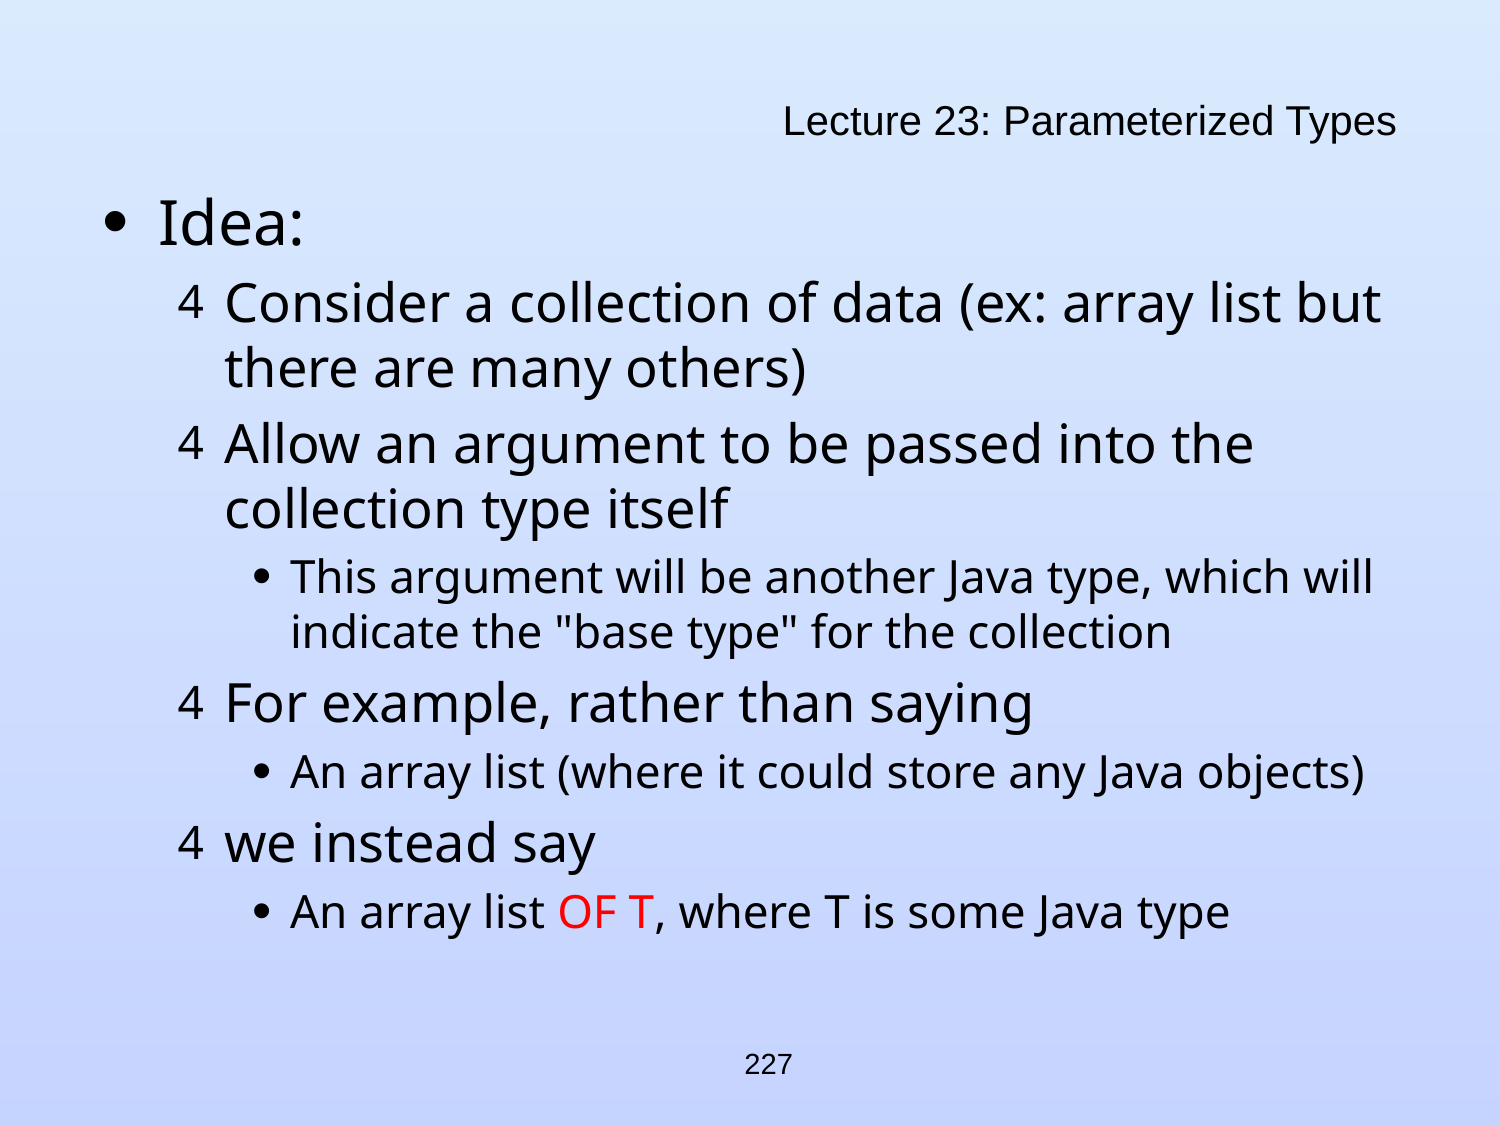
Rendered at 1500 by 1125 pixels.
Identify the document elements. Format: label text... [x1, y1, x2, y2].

title Lecture 23: Parameterized Types [87, 99, 1413, 150]
list Idea: Consider a collection of data (ex: array list but there are many others) Allow an argument to be passed into the collection type itself This argument will be another Java type, which will indicate the "base type" for the collection For example, rather than saying An array list (where it could store any Java objects) we instead say An array list OF T, where T is some Java type [87, 174, 1413, 1000]
slide_number 227 [612, 1024, 926, 1101]
